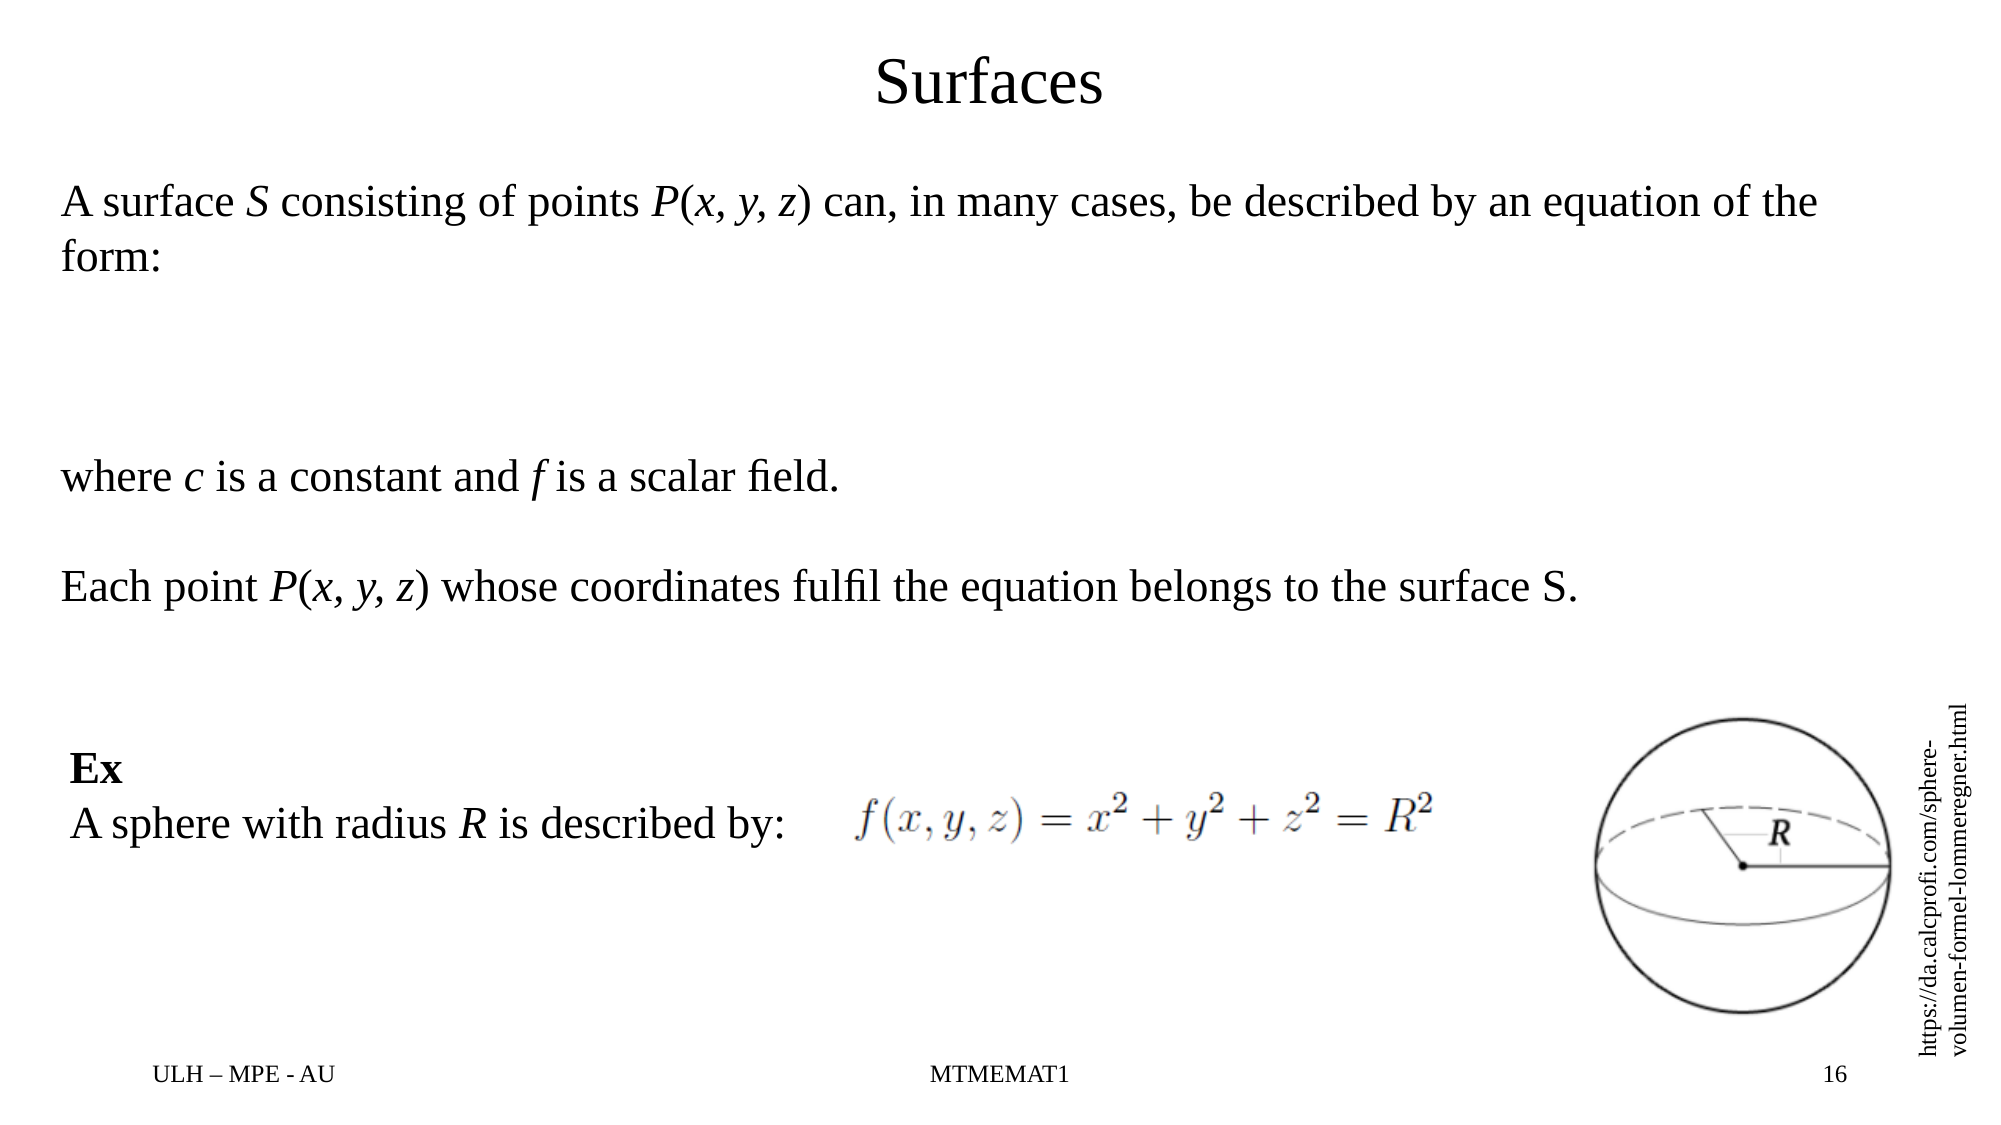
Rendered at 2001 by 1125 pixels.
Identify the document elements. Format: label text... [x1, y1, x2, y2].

picture [1584, 709, 1904, 1026]
title Surfaces [46, 19, 1934, 144]
footer MTMEMAT1 [662, 1042, 1338, 1103]
text_box https://da.calcprofi.com/sphere-volumen-formel-lommeregner.html [1903, 631, 1979, 1073]
slide_number 16 [1412, 1042, 1863, 1103]
picture [849, 785, 1438, 849]
text_box Ex A sphere with radius R is described by: [54, 729, 1482, 855]
slide_number ULH – MPE - AU [137, 1042, 588, 1103]
